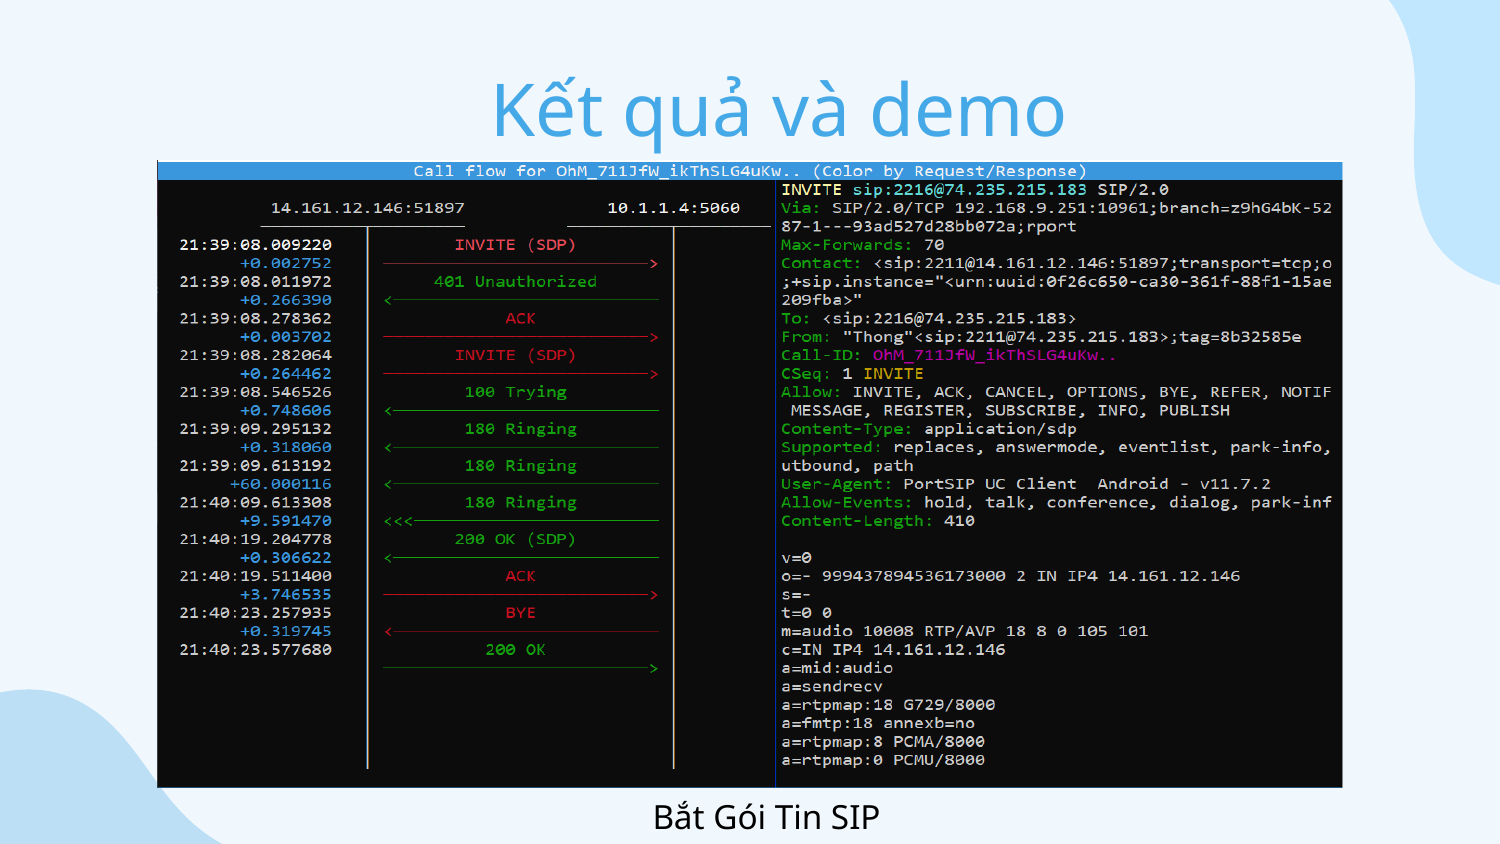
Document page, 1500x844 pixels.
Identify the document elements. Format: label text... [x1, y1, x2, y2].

text_box Kết quả và demo [157, 38, 1421, 177]
text_box Bắt Gói Tin SIP [637, 796, 1044, 844]
picture [156, 160, 1344, 788]
